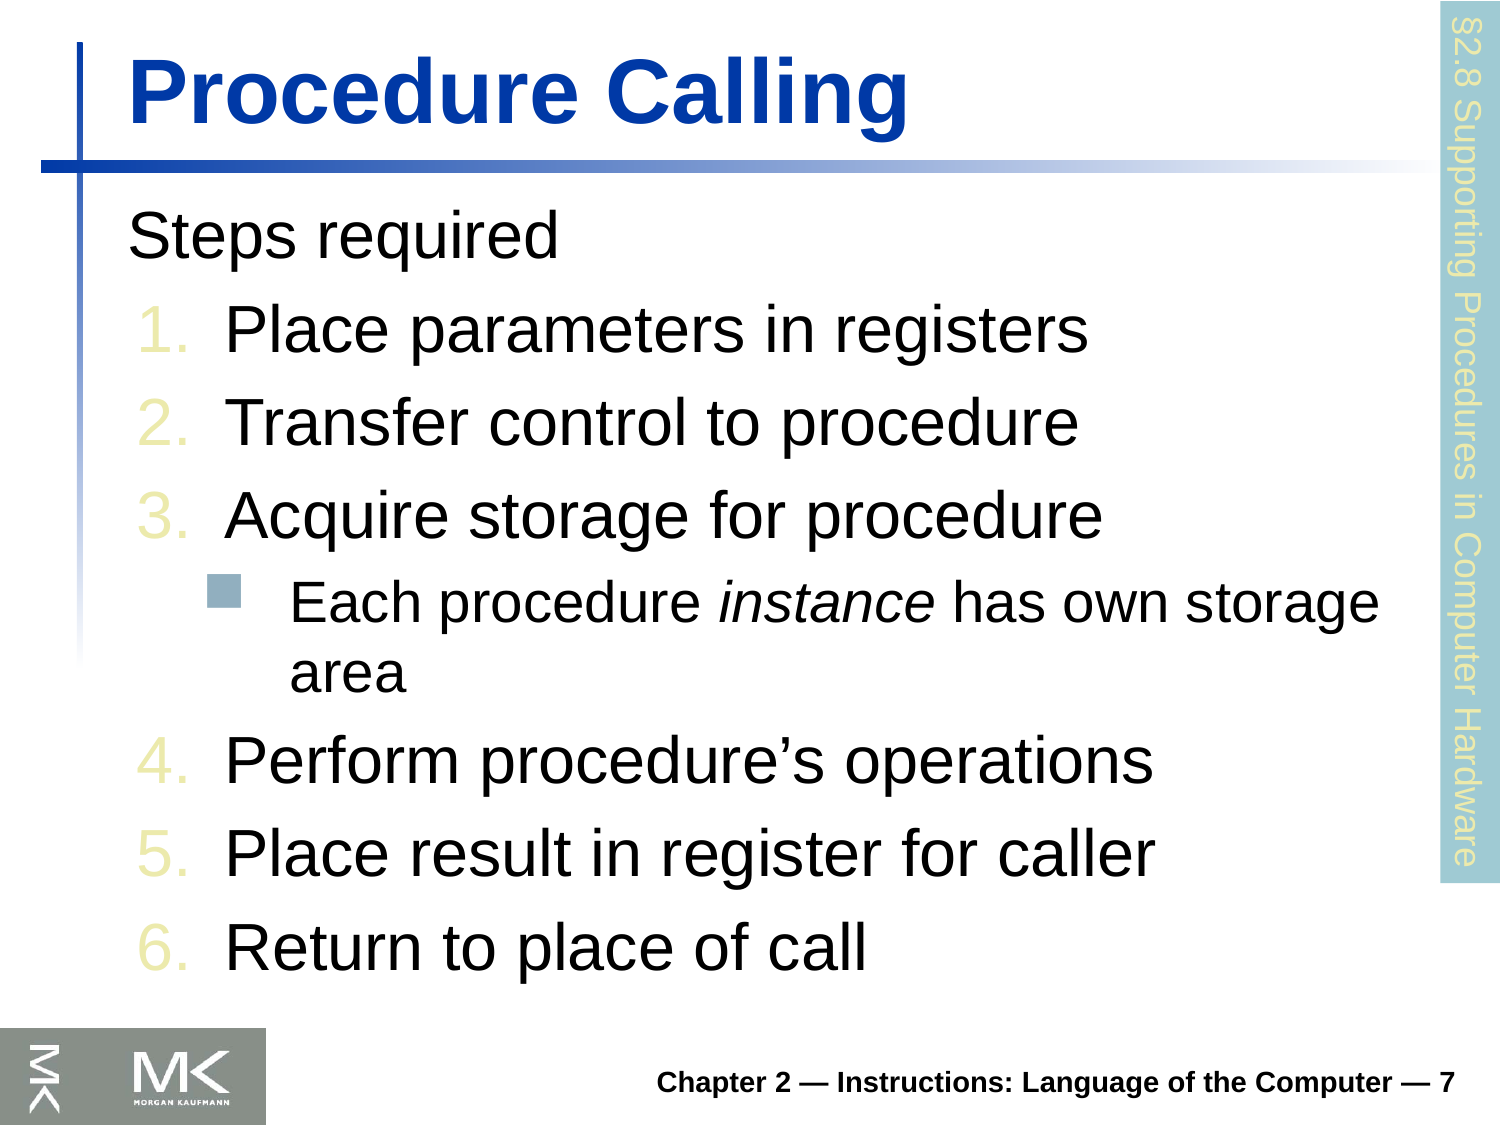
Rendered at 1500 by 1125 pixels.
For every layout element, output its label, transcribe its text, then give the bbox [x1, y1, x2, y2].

list Steps required Place parameters in registers Transfer control to procedure Acquire storage for procedure Each procedure instance has own storage area Perform procedure’s operations Place result in register for caller Return to place of call [112, 184, 1469, 1024]
text_box §2.8 Supporting Procedures in Computer Hardware [1440, 1, 1500, 884]
picture [0, 1028, 266, 1125]
title Procedure Calling [112, 23, 1440, 149]
footer Chapter 2 — Instructions: Language of the Computer — 7 [277, 1046, 1471, 1106]
